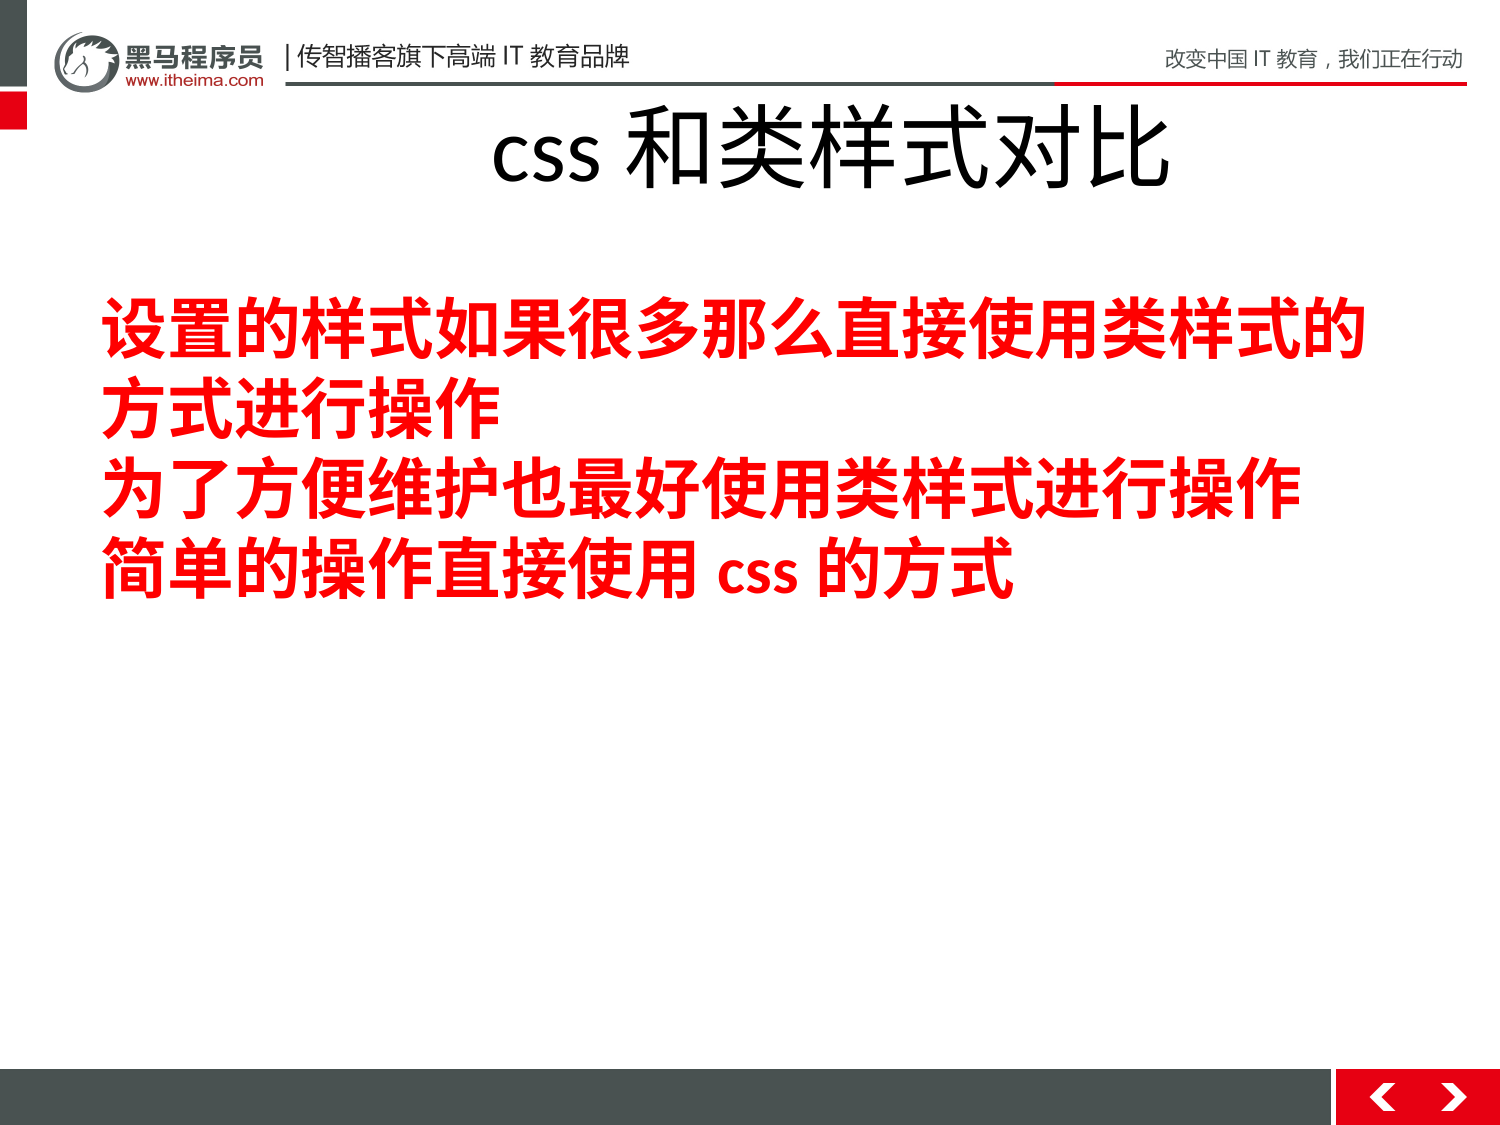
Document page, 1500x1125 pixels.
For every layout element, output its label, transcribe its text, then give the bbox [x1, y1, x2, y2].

picture [0, 0, 1500, 1125]
title css和类样式对比 [166, 82, 1500, 218]
text_box 设置的样式如果很多那么直接使用类样式的方式进行操作 为了方便维护也最好使用类样式进行操作 简单的操作直接使用css的方式 [86, 279, 1420, 615]
